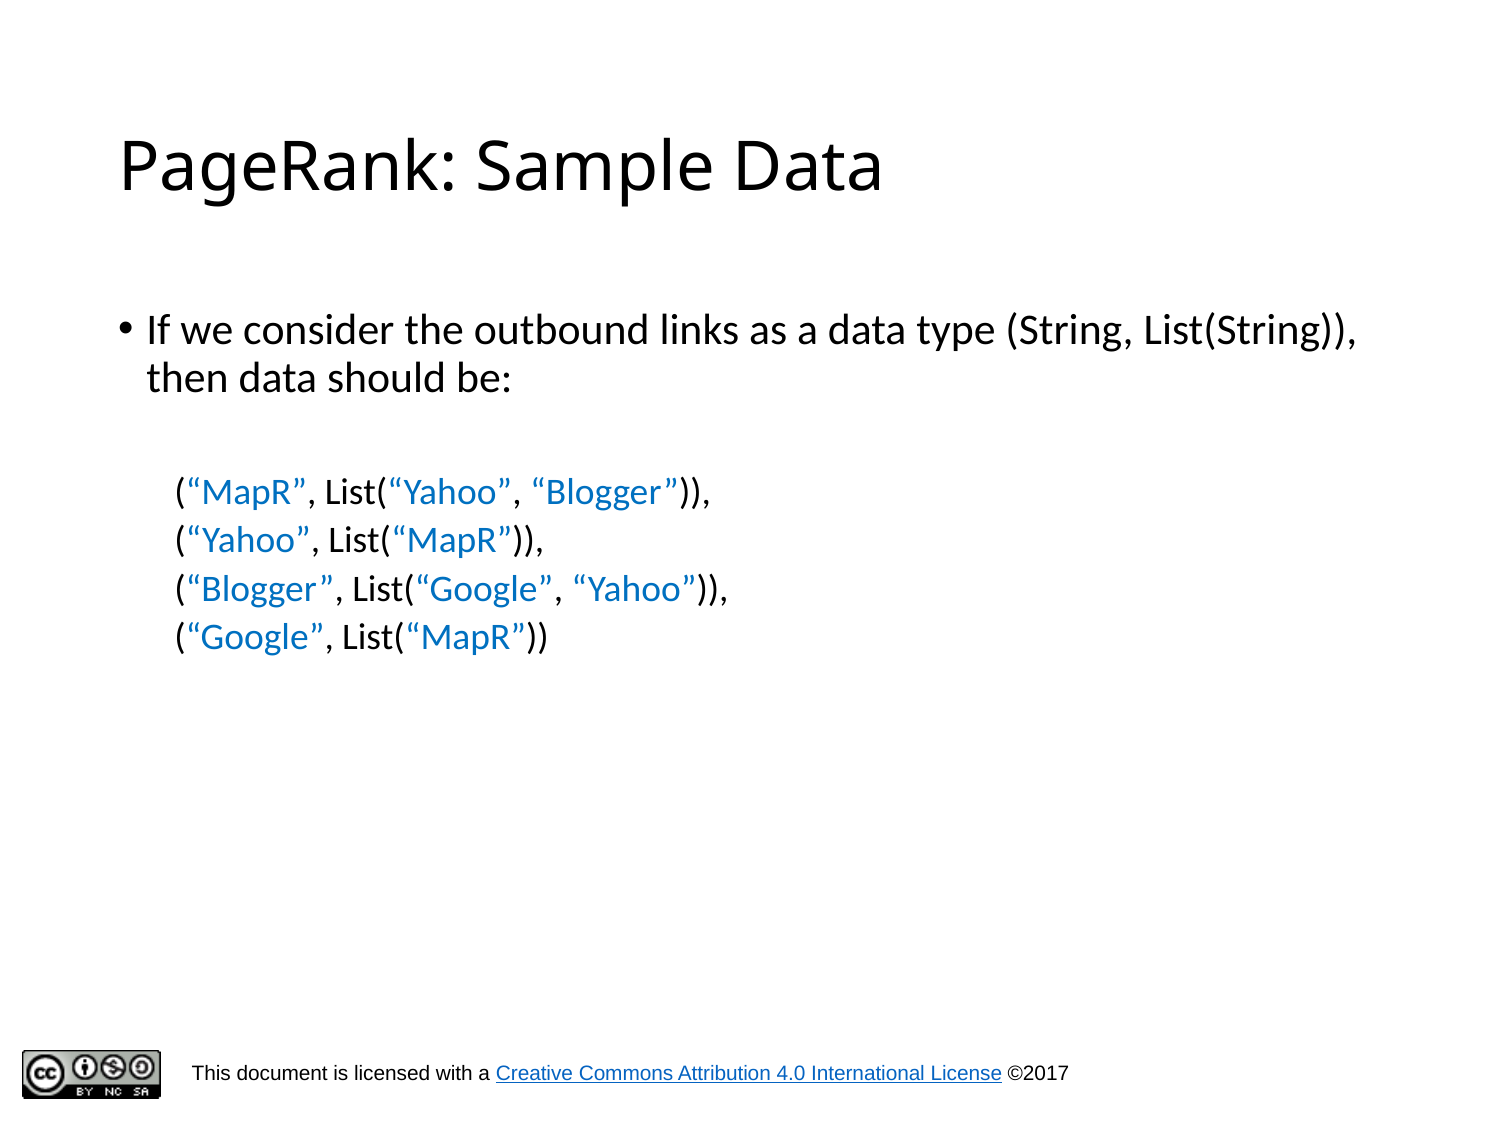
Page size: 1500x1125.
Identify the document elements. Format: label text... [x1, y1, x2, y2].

title PageRank: Sample Data [102, 59, 1398, 278]
list If we consider the outbound links as a data type (String, List(String)), then data should be: (“MapR”, List(“Yahoo”, “Blogger”)), (“Yahoo”, List(“MapR”)), (“Blogger”, List(“Google”, “Yahoo”)), (“Google”, List(“MapR”)) [102, 299, 1398, 1014]
picture [22, 1050, 161, 1099]
